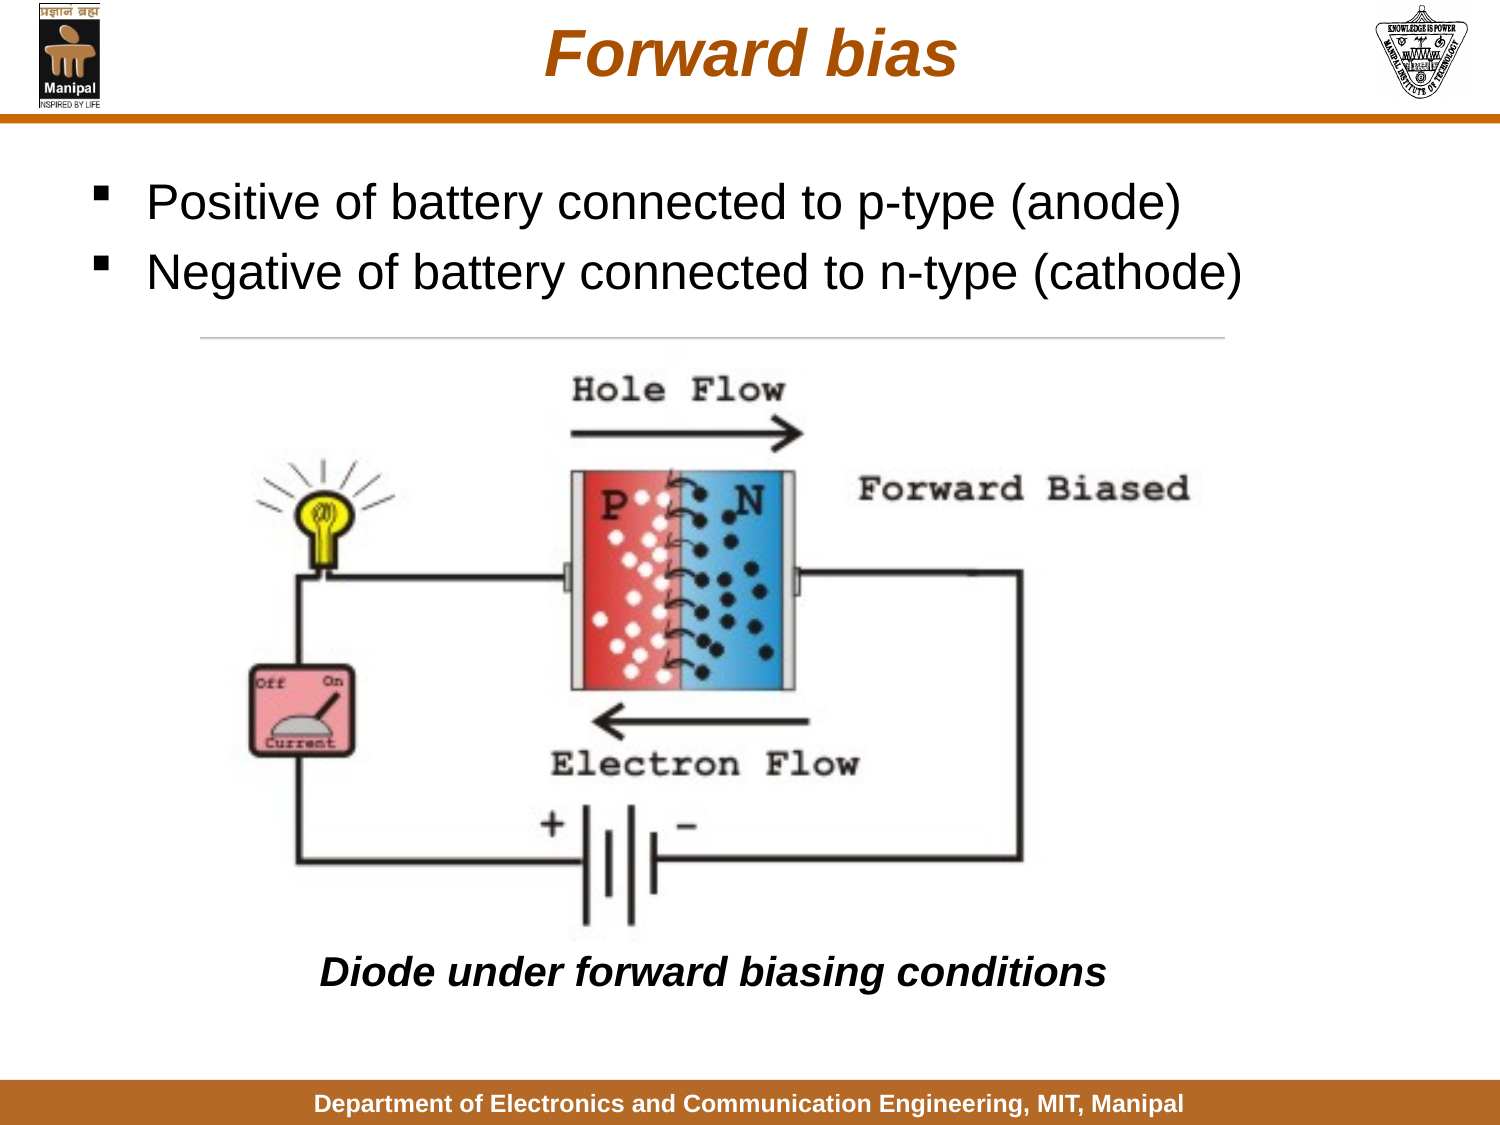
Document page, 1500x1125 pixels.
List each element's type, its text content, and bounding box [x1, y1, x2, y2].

text_box Diode under forward biasing conditions [112, 937, 1200, 1013]
text_box Positive of battery connected to p-type (anode) Negative of battery connected to n-type (cathode) [74, 162, 1425, 313]
picture [199, 337, 1226, 942]
picture [39, 3, 77, 108]
title Forward bias [77, 1, 1428, 138]
